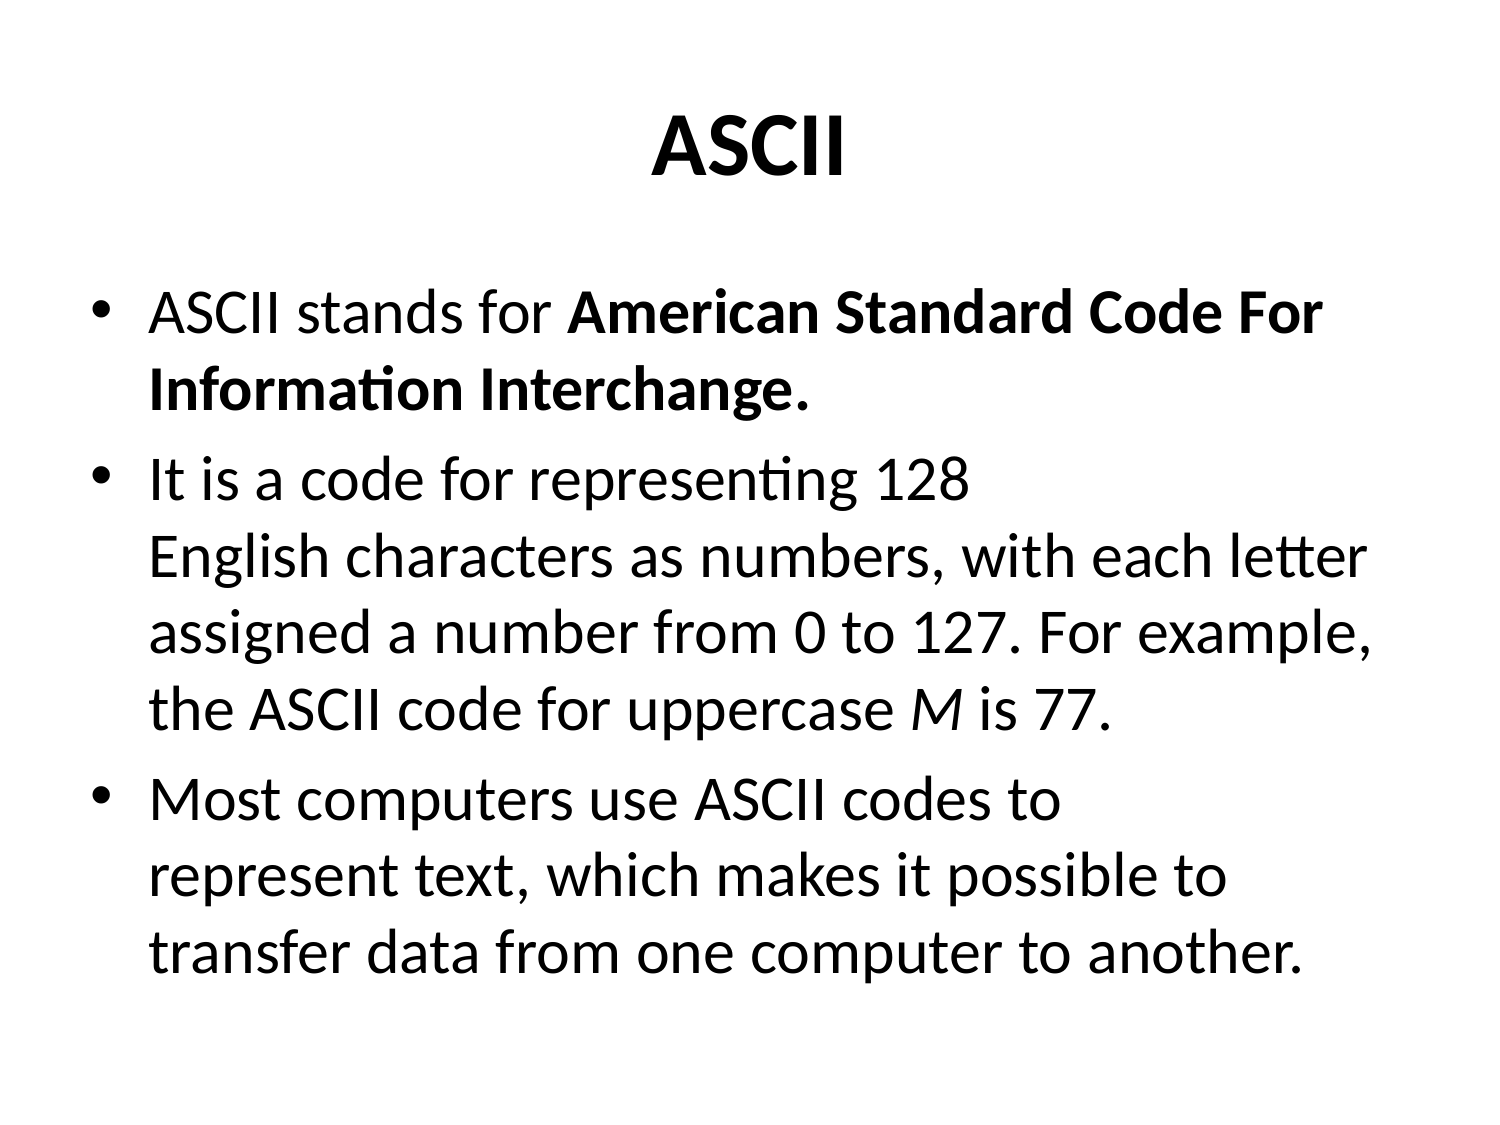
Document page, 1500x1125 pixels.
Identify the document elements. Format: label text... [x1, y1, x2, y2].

title ASCII [75, 45, 1425, 233]
list ASCII stands for American Standard Code For Information Interchange. It is a code for representing 128 English characters as numbers, with each letter assigned a number from 0 to 127. For example, the ASCII code for uppercase M is 77. Most computers use ASCII codes to represent text, which makes it possible to transfer data from one computer to another. [75, 262, 1425, 1005]
